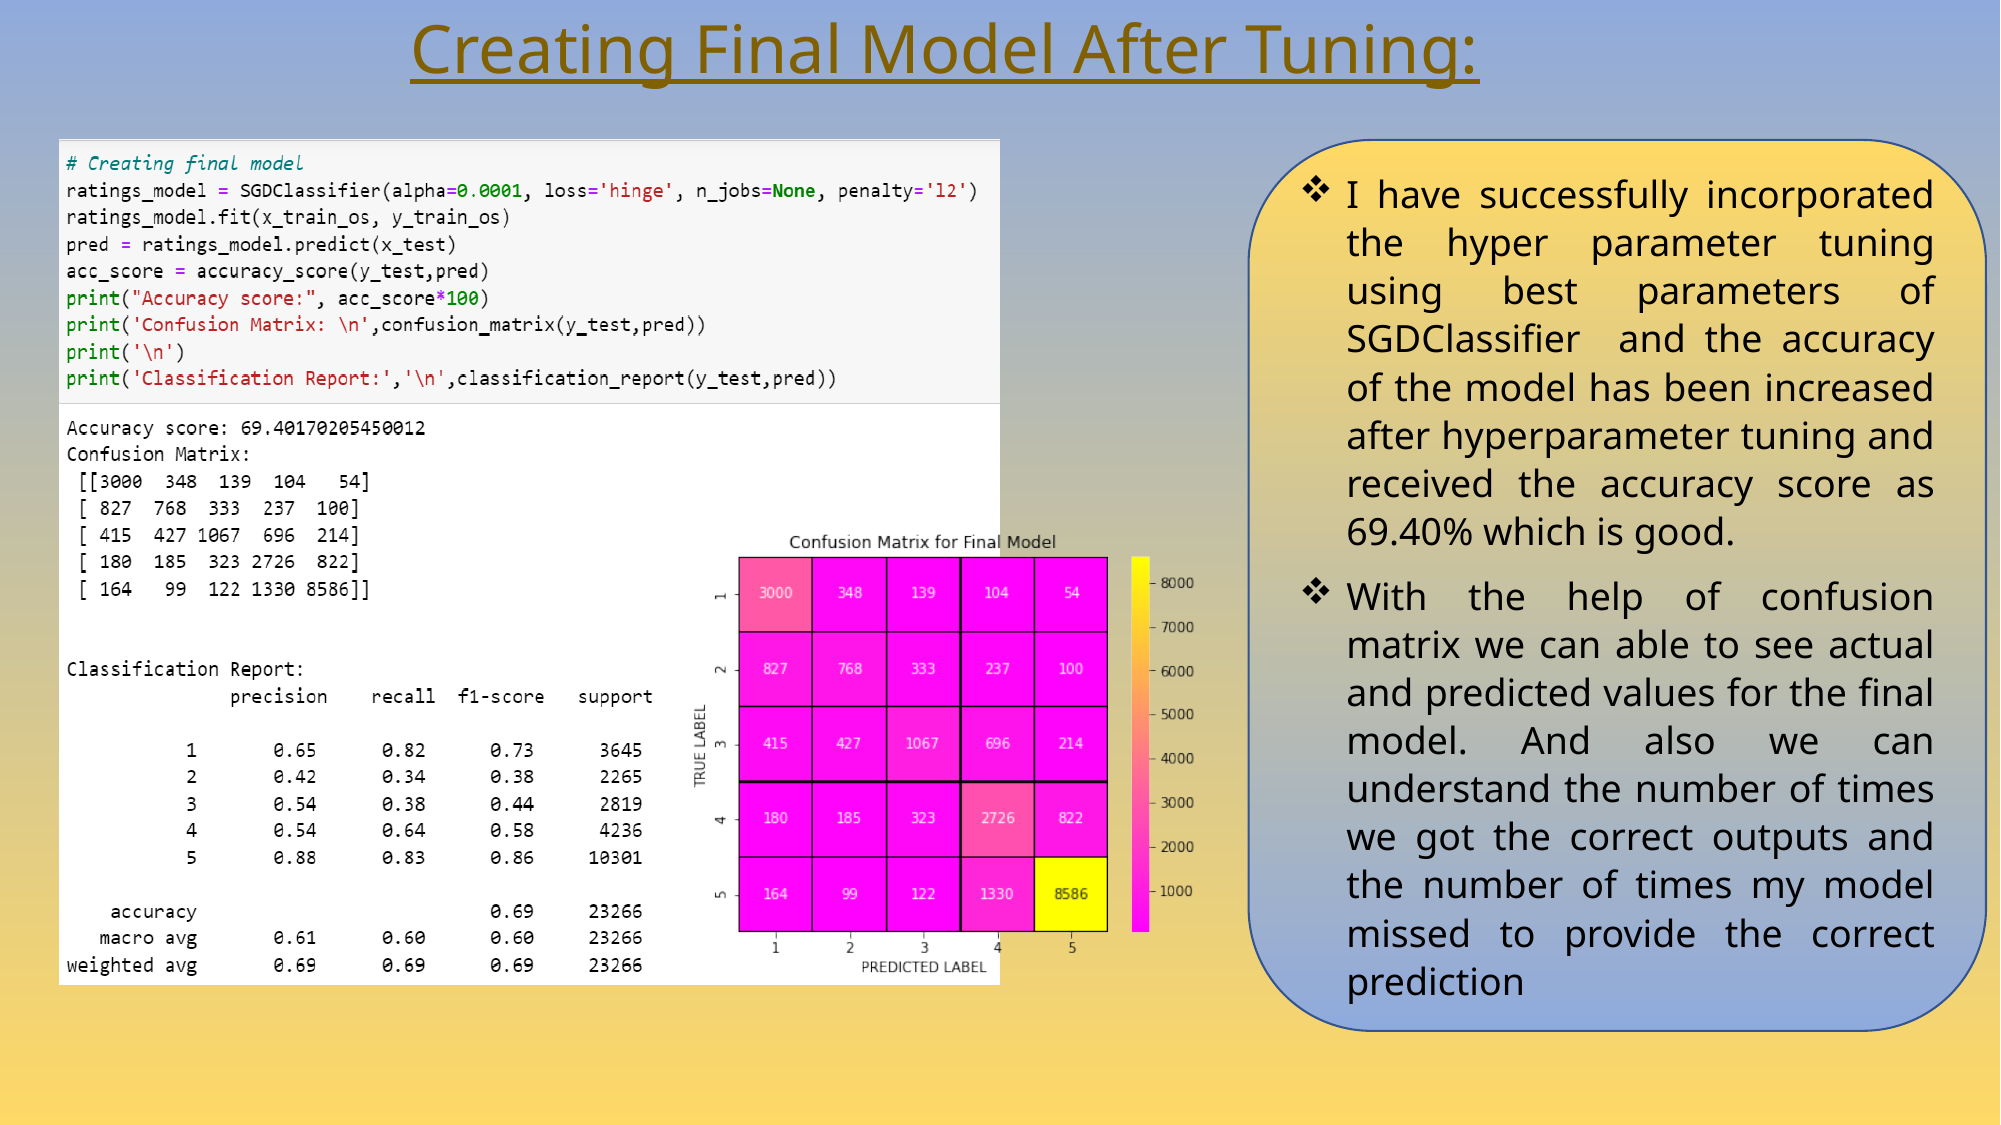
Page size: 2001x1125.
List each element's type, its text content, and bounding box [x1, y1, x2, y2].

text_box I have successfully incorporated the hyper parameter tuning using best parameters of SGDClassifier and the accuracy of the model has been increased after hyperparameter tuning and received the accuracy score as 69.40% which is good. With the help of confusion matrix we can able to see actual and predicted values for the final model. And also we can understand the number of times we got the correct outputs and the number of times my model missed to provide the correct prediction [1247, 138, 1988, 1032]
text_box Creating Final Model After Tuning: [0, 0, 1891, 95]
picture [59, 139, 1205, 986]
